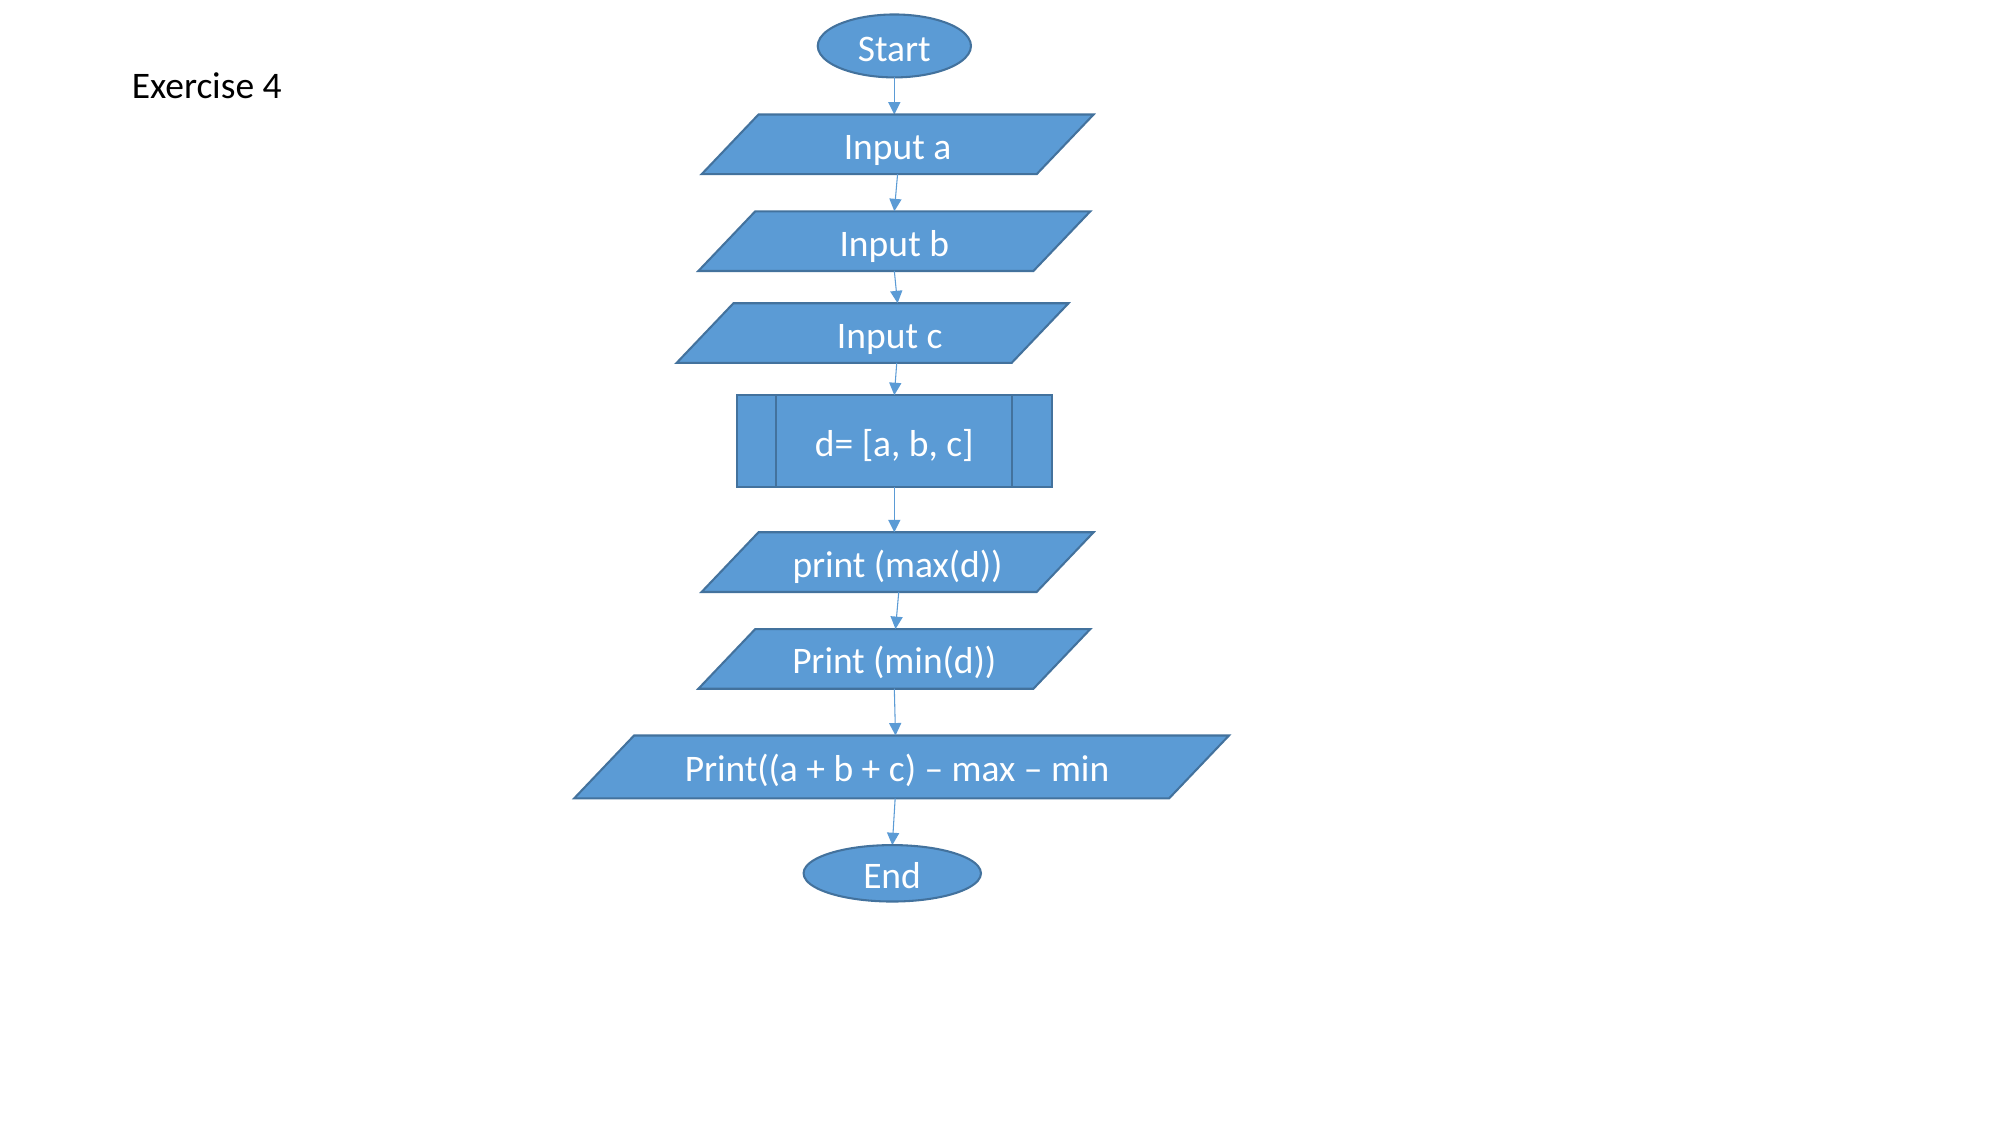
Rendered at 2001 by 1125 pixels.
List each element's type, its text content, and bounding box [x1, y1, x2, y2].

text_box Input b [695, 210, 1093, 273]
text_box Start [816, 13, 973, 79]
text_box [894, 270, 898, 304]
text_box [892, 798, 896, 846]
text_box End [802, 844, 983, 903]
text_box d= [a, b, c] [736, 394, 1053, 488]
text_box Print (min(d)) [695, 628, 1093, 690]
text_box Input a [699, 113, 1096, 176]
text_box print (max(d)) [699, 531, 1096, 594]
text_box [894, 174, 898, 212]
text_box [895, 591, 899, 629]
text_box Exercise 4 [117, 53, 297, 114]
text_box Input c [674, 302, 1071, 364]
text_box Print((a + b + c) – max – min [571, 734, 1232, 800]
